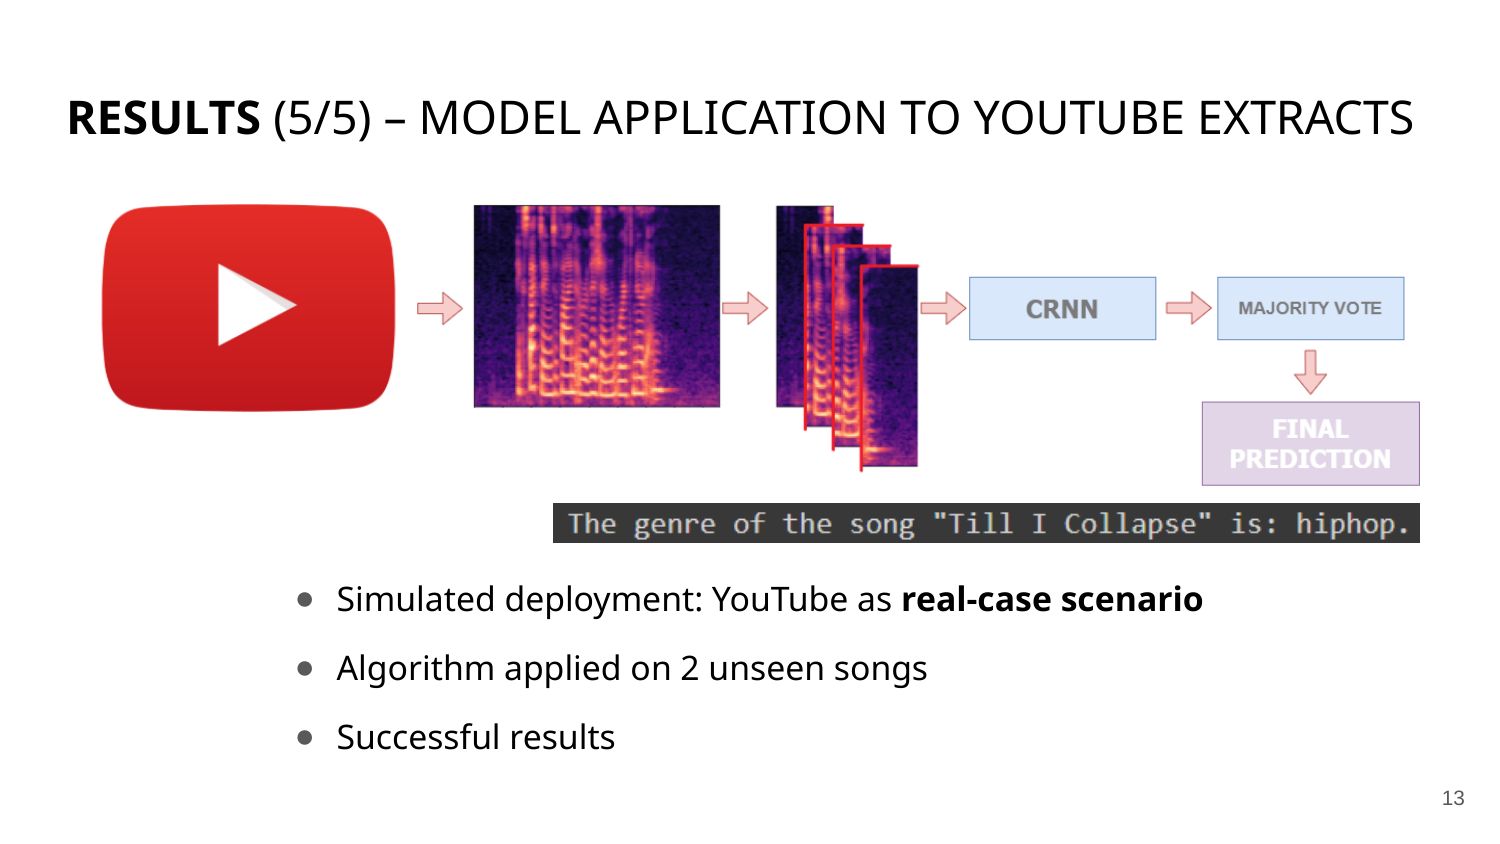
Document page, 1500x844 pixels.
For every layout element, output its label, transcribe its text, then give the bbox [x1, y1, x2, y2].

slide_number 13 [1389, 764, 1480, 830]
list Simulated deployment: YouTube as real-case scenario Algorithm applied on 2 unseen songs Successful results [279, 556, 1221, 819]
picture [80, 204, 1420, 491]
title Results (5/5) – Model application to YouTube extracts [51, 72, 1449, 167]
picture [553, 503, 1420, 544]
